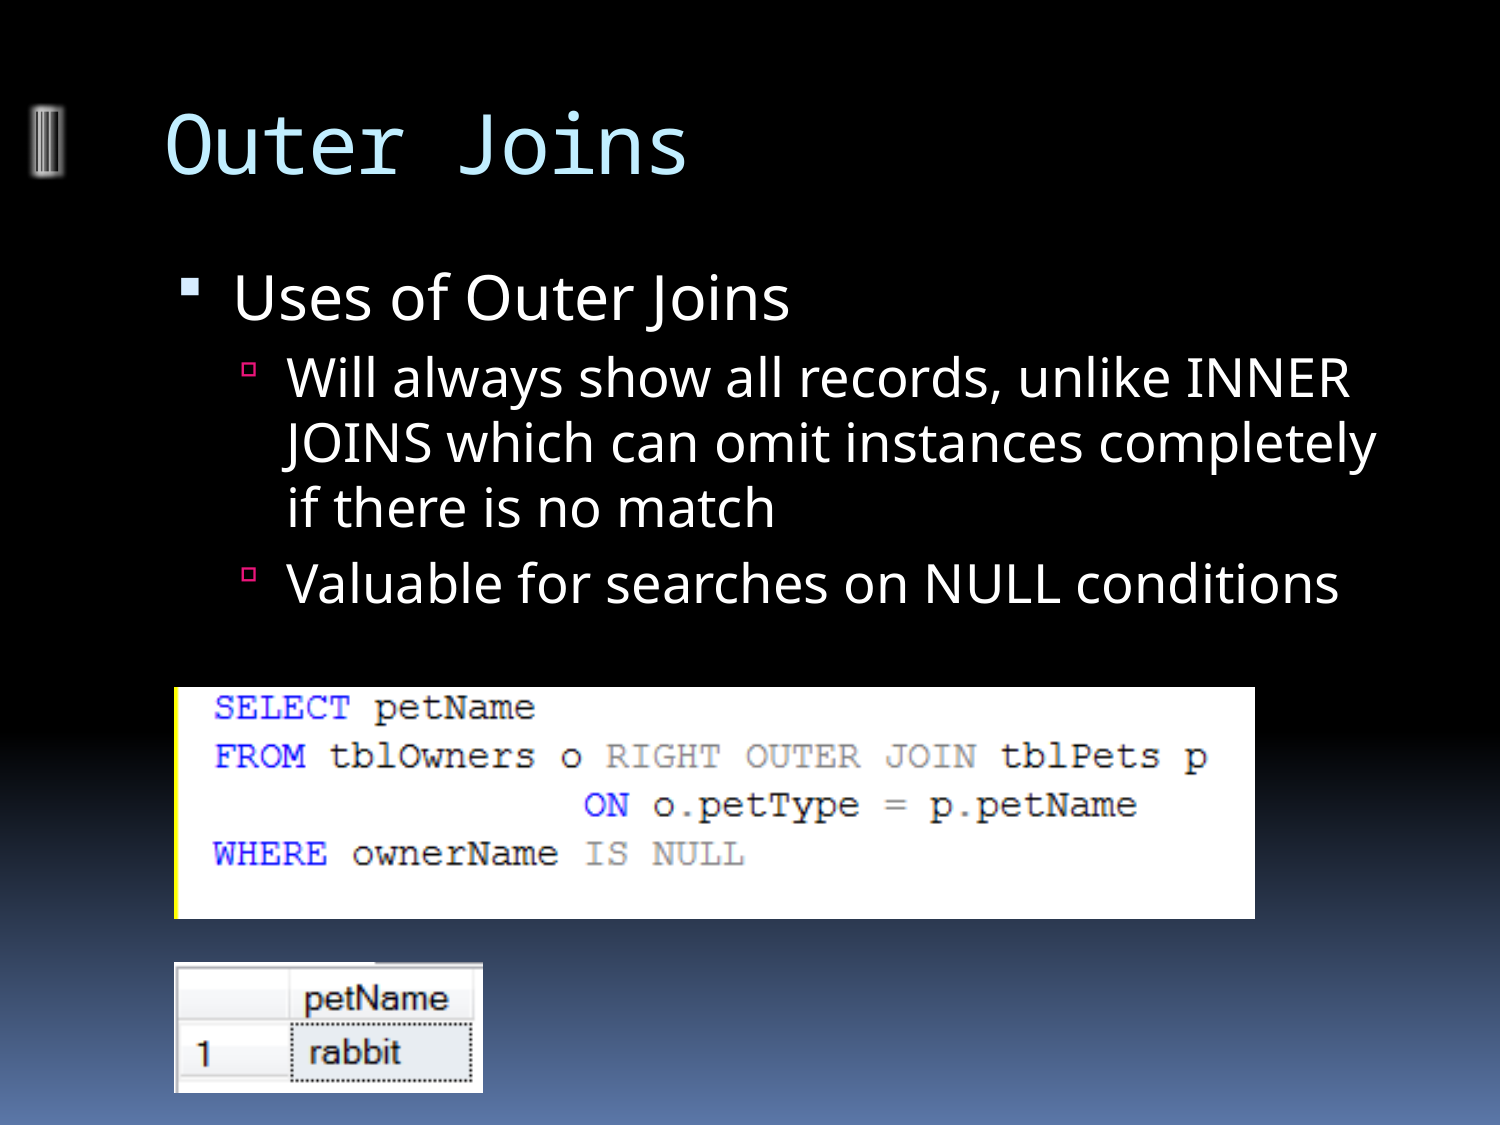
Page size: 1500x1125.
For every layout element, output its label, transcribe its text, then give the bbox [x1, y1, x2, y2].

picture [174, 686, 1256, 920]
title Outer Joins [150, 84, 1425, 235]
list Uses of Outer Joins Will always show all records, unlike INNER JOINS which can omit instances completely if there is no match Valuable for searches on NULL conditions [149, 249, 1426, 1001]
picture [174, 961, 484, 1093]
